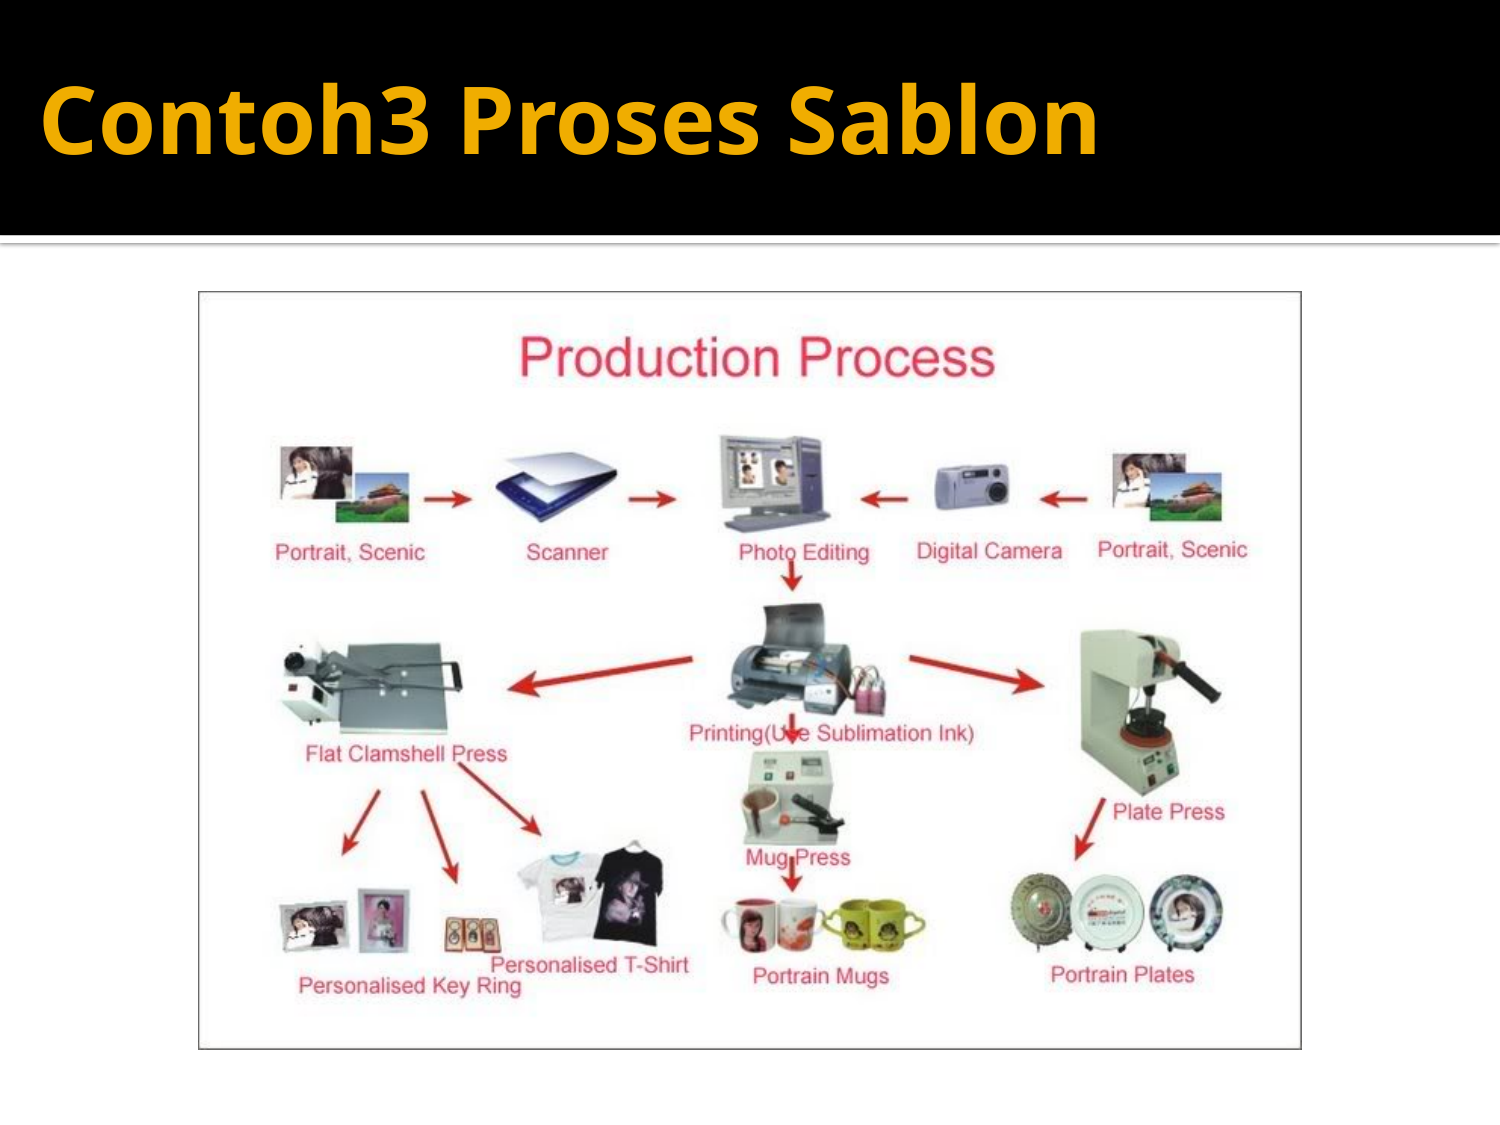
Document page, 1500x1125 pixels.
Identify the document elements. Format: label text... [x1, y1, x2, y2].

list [198, 291, 1302, 1050]
title Contoh3 Proses Sablon [23, 23, 1374, 211]
